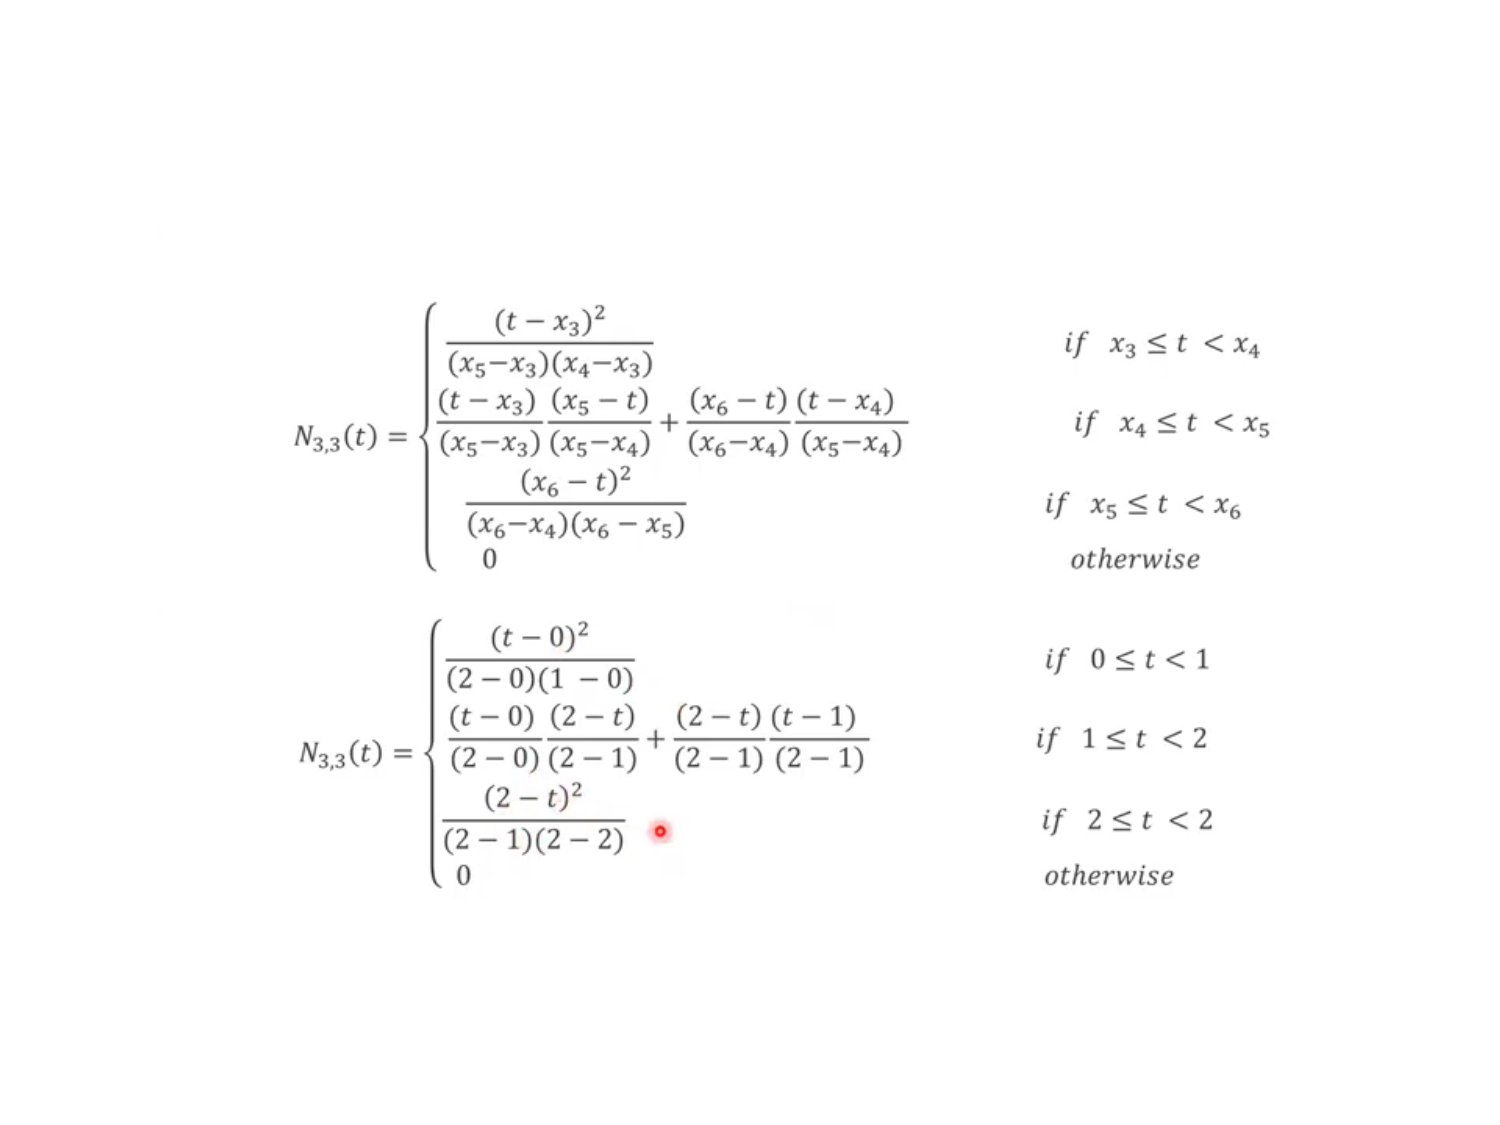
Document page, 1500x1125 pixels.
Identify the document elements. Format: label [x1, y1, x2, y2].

picture [156, 223, 1344, 901]
